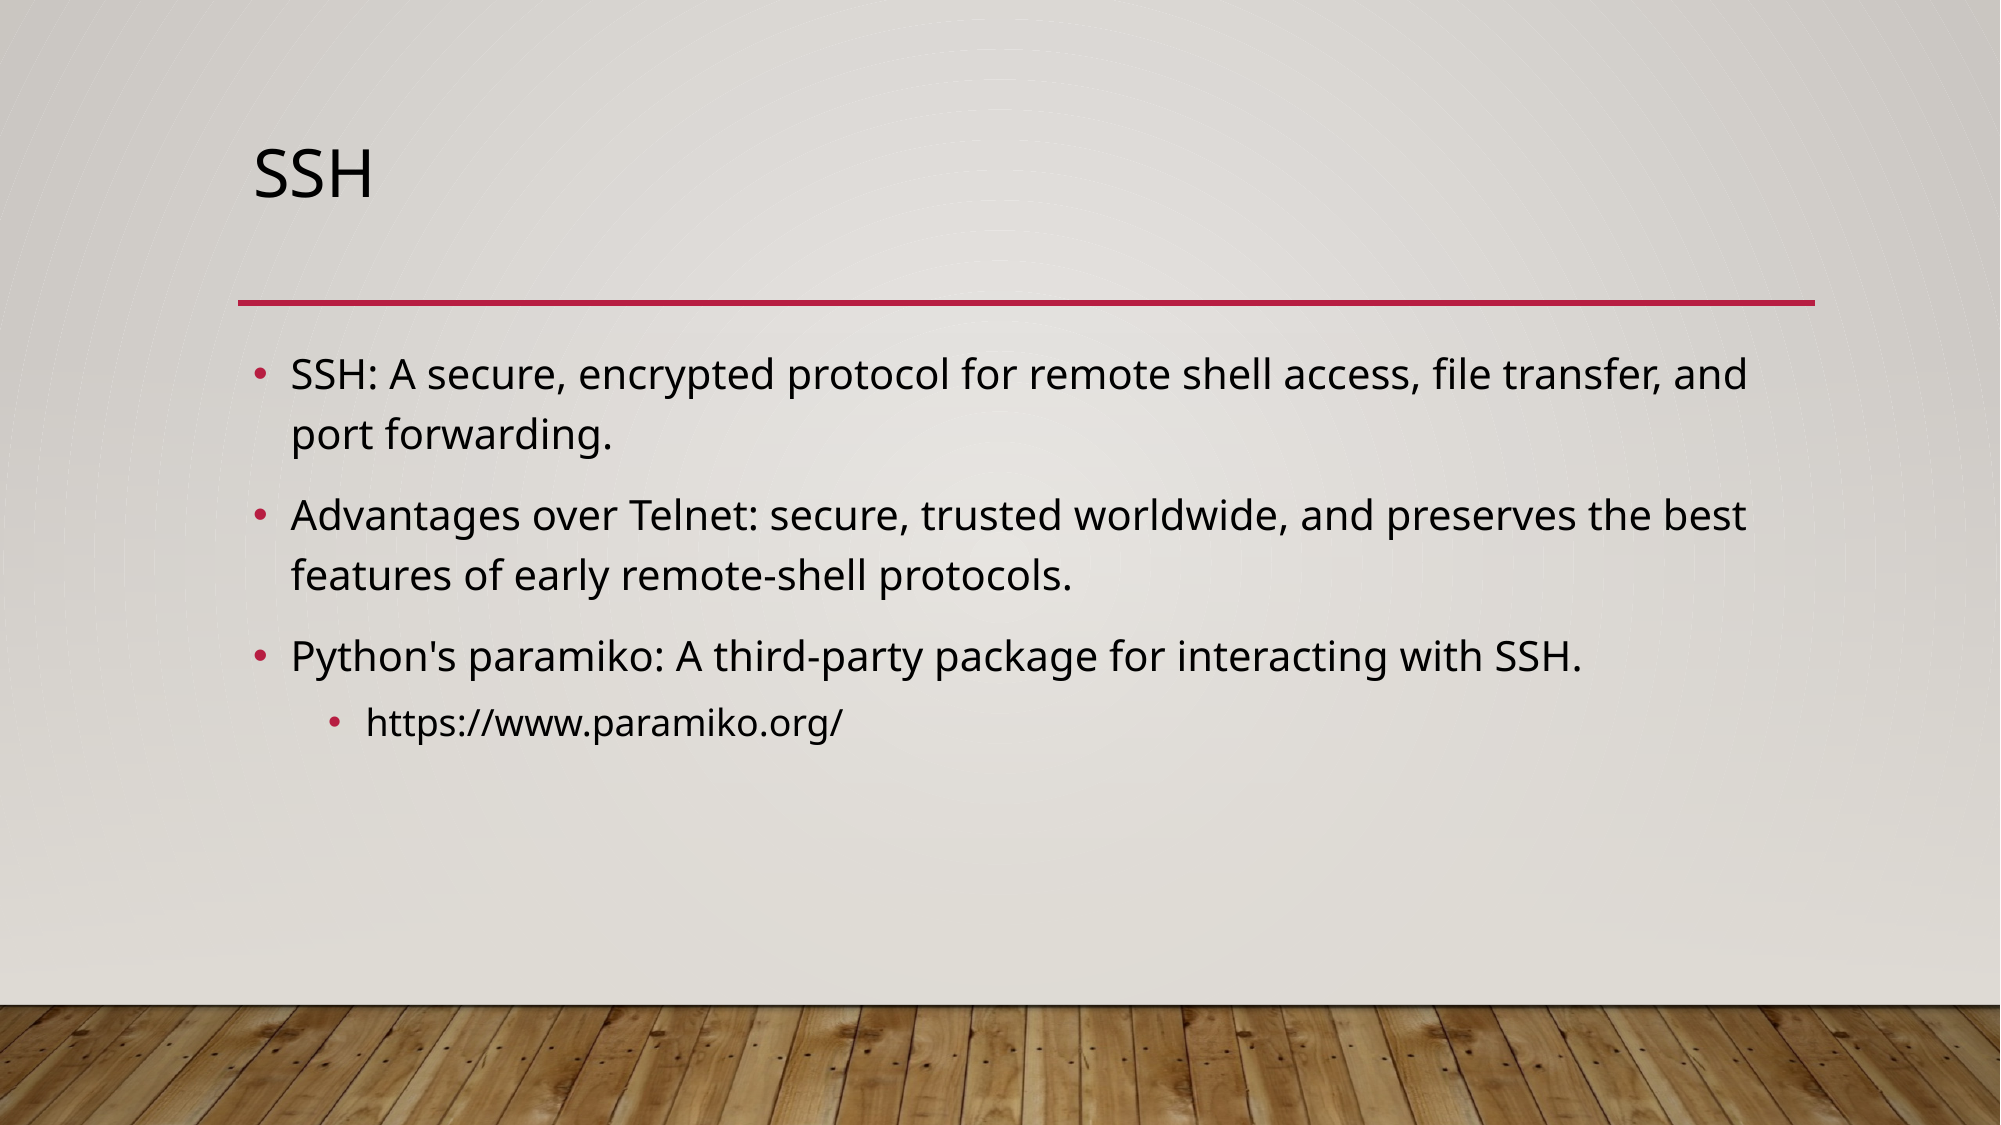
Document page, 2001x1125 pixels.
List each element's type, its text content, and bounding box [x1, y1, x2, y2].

title SSH [238, 131, 1814, 305]
picture [0, 1005, 2000, 1125]
list SSH: A secure, encrypted protocol for remote shell access, file transfer, and port forwarding. Advantages over Telnet: secure, trusted worldwide, and preserves the best features of early remote-shell protocols. Python's paramiko: A third-party package for interacting with SSH. https://www.paramiko.org/ [238, 330, 1814, 897]
